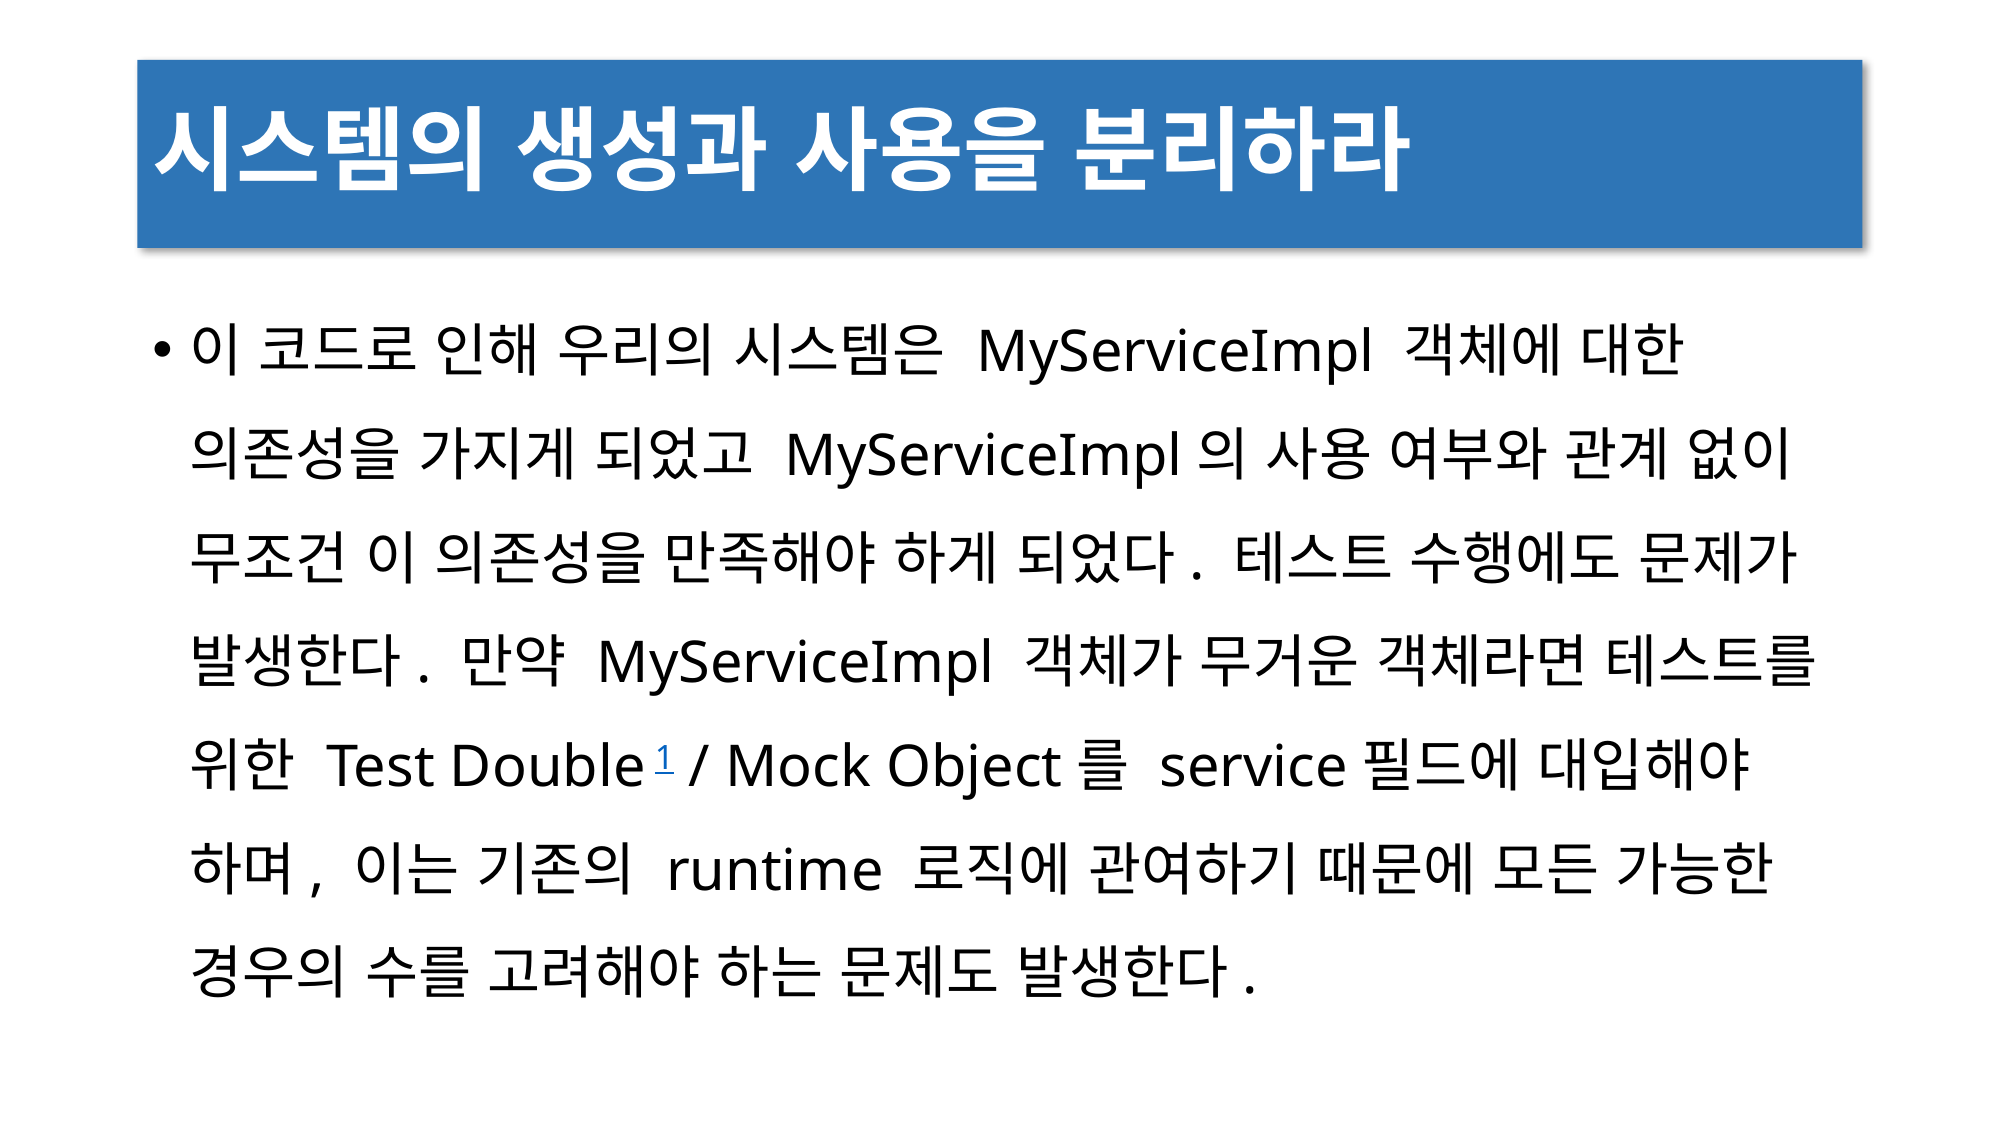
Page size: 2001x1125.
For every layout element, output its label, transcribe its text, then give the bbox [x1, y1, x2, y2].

title 시스템의 생성과 사용을 분리하라 [137, 59, 1863, 248]
list 이 코드로 인해 우리의 시스템은 MyServiceImpl 객체에 대한 의존성을 가지게 되었고 MyServiceImpl의 사용 여부와 관계 없이 무조건 이 의존성을 만족해야 하게 되었다. 테스트 수행에도 문제가 발생한다. 만약 MyServiceImpl 객체가 무거운 객체라면 테스트를 위한 Test Double 1 / Mock Object를 service필드에 대입해야 하며, 이는 기존의 runtime 로직에 관여하기 때문에 모든 가능한 경우의 수를 고려해야 하는 문제도 발생한다. [137, 272, 1863, 1014]
